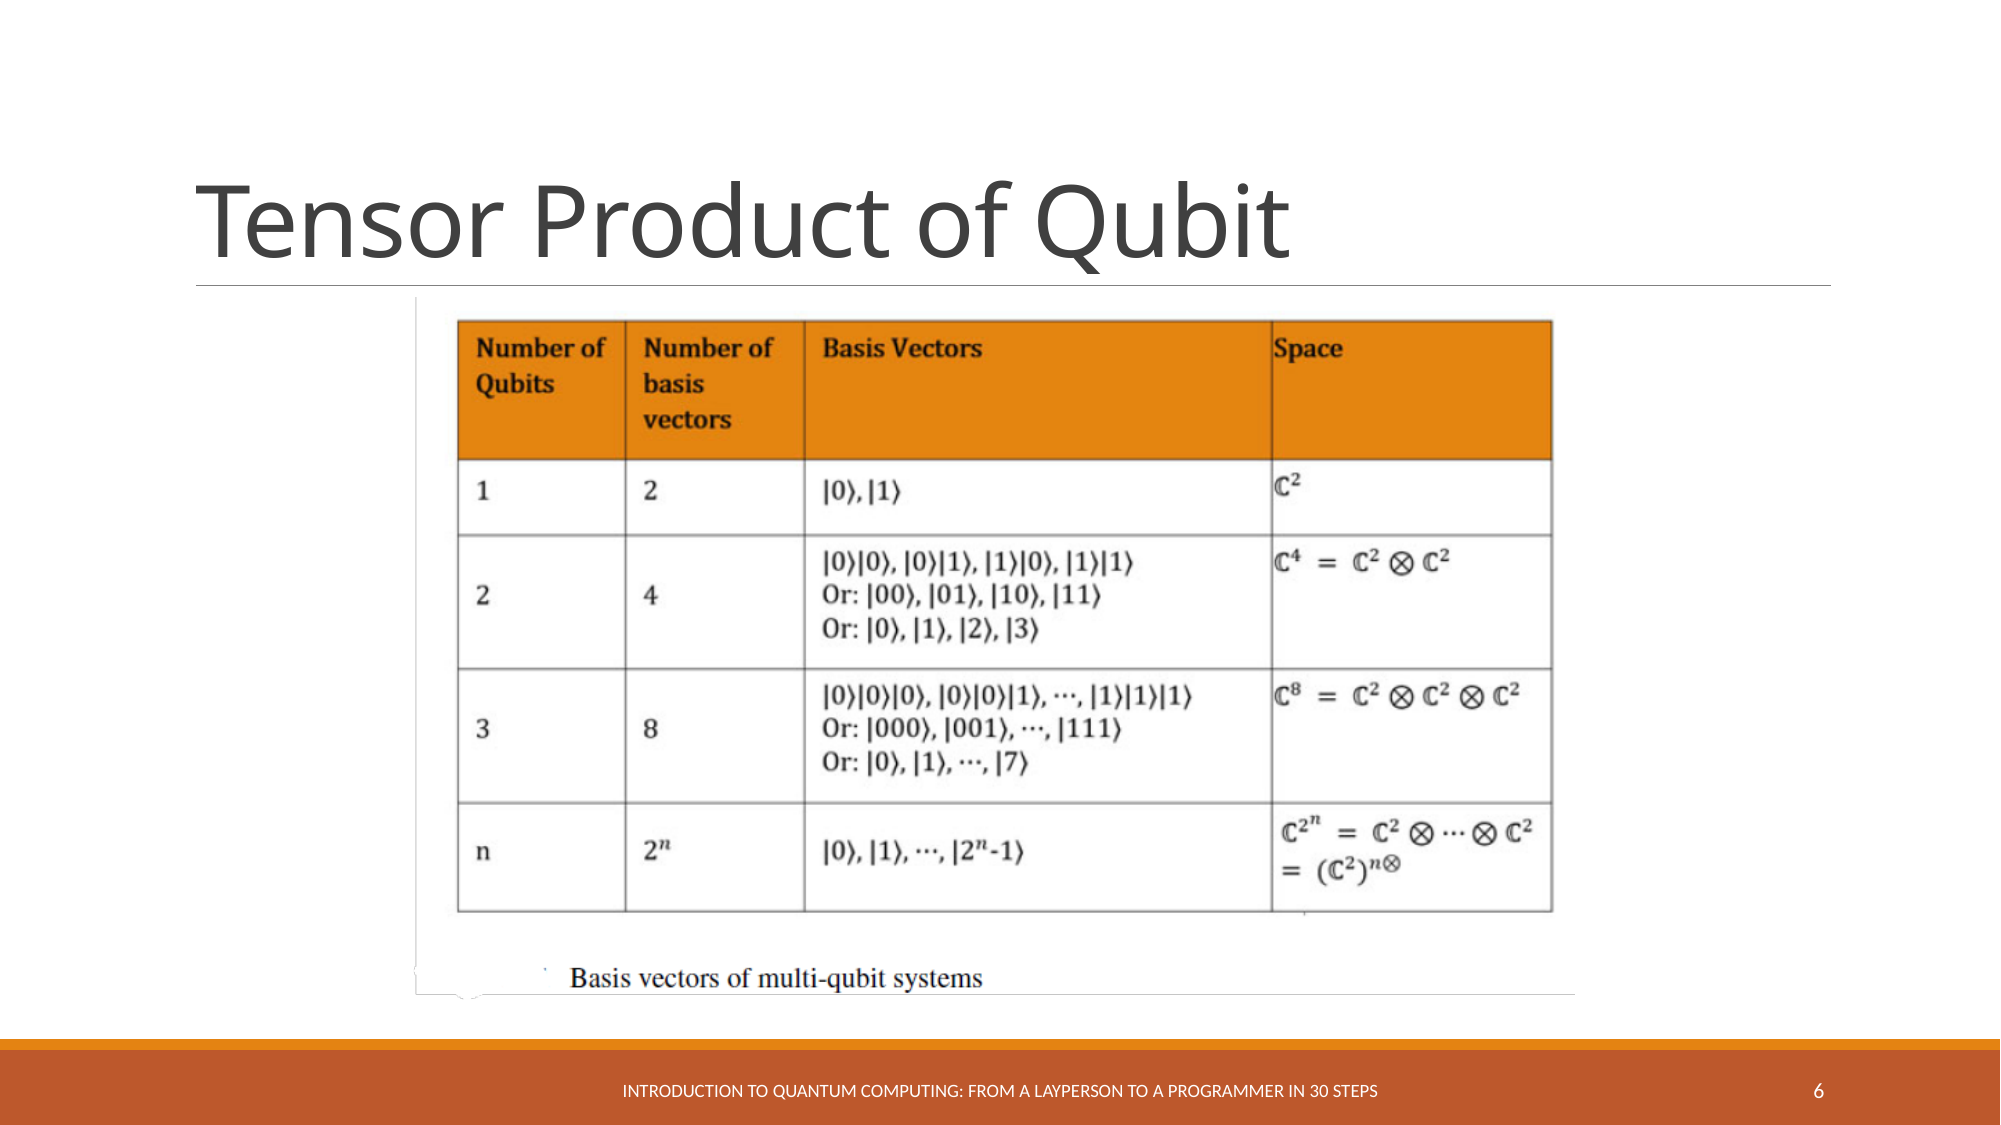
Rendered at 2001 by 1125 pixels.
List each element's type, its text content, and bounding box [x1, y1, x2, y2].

picture [411, 297, 1576, 1001]
title Tensor Product of Qubit [180, 47, 1830, 285]
slide_number 6 [1624, 1059, 1840, 1120]
footer Introduction to Quantum Computing: From a Layperson to a Programmer in 30 Steps [604, 1059, 1396, 1120]
